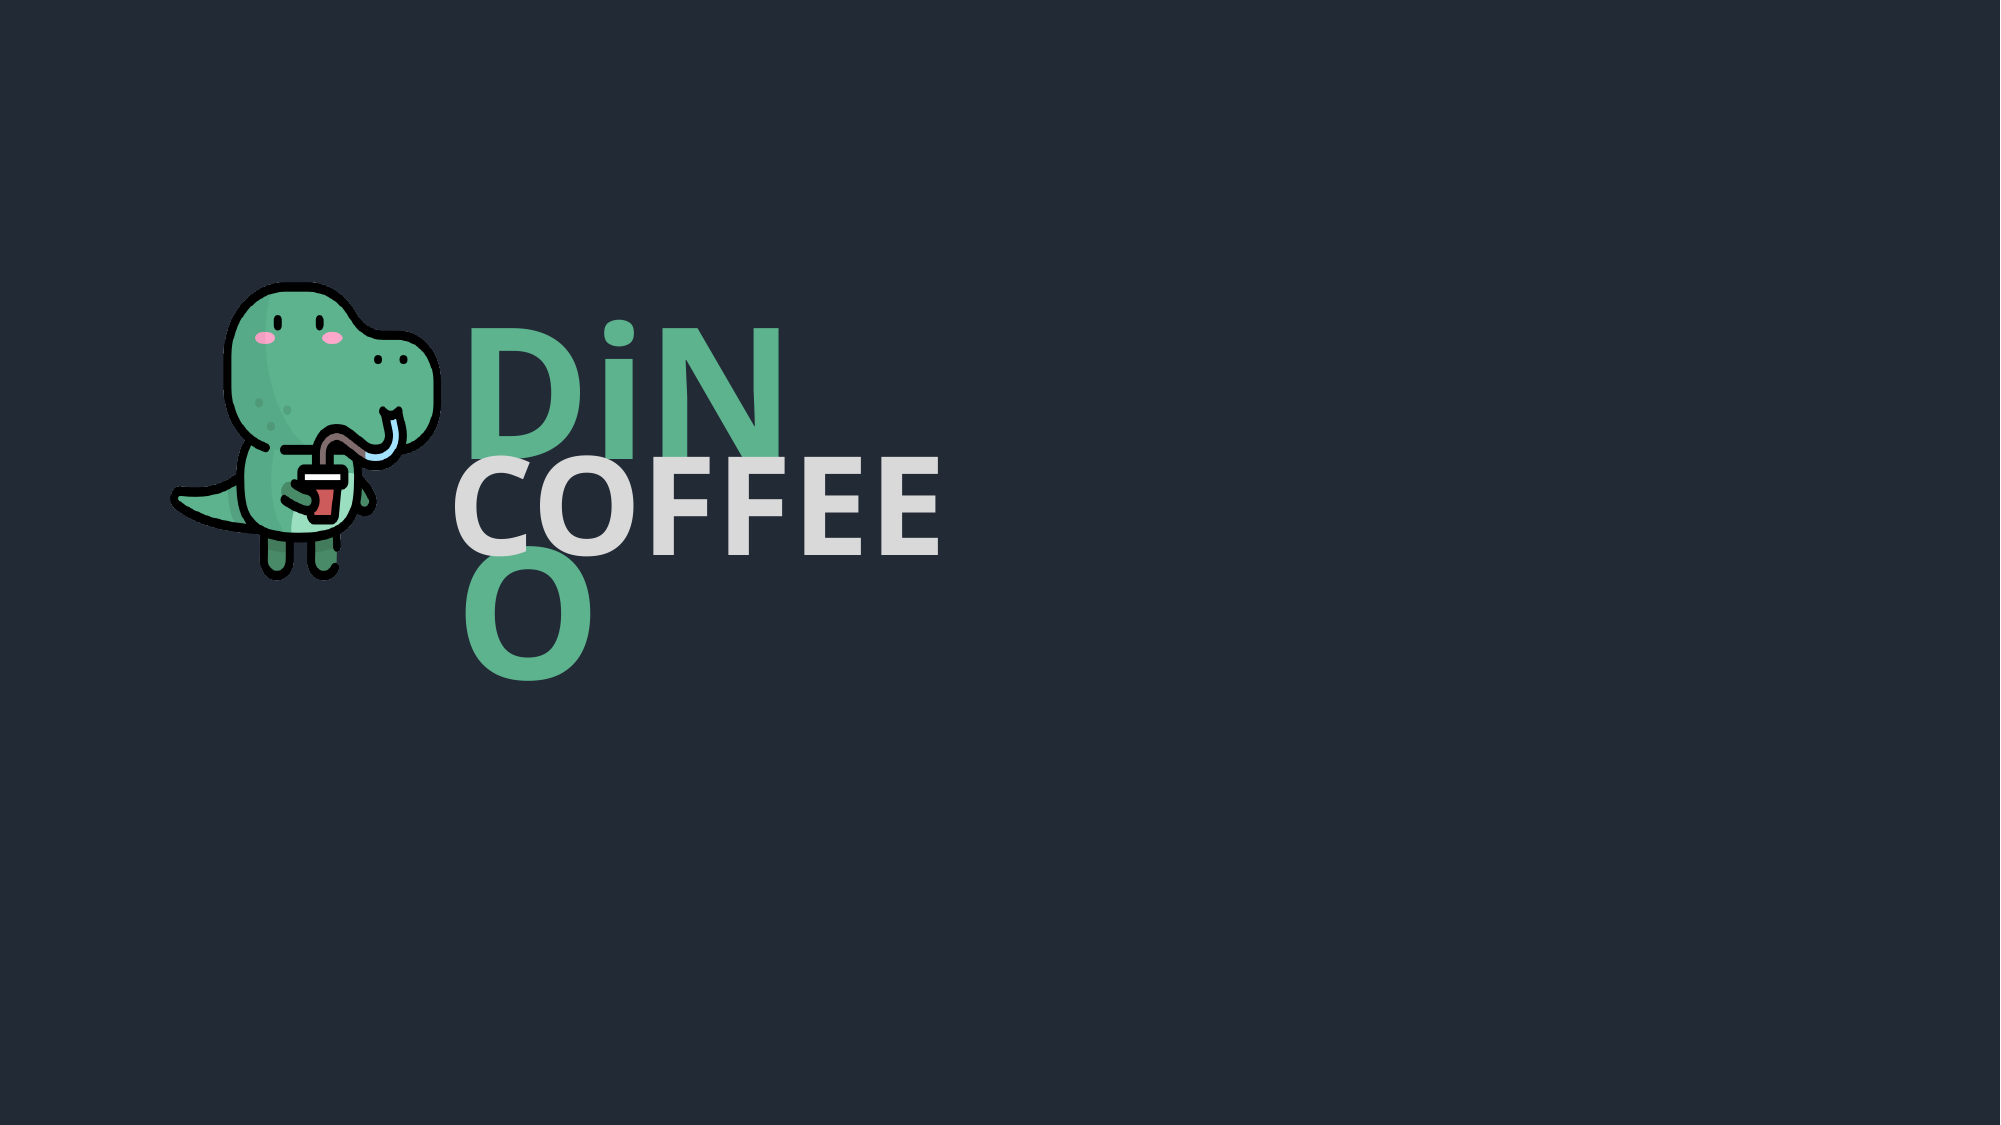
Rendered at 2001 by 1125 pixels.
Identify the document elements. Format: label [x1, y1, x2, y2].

text_box [170, 269, 962, 593]
